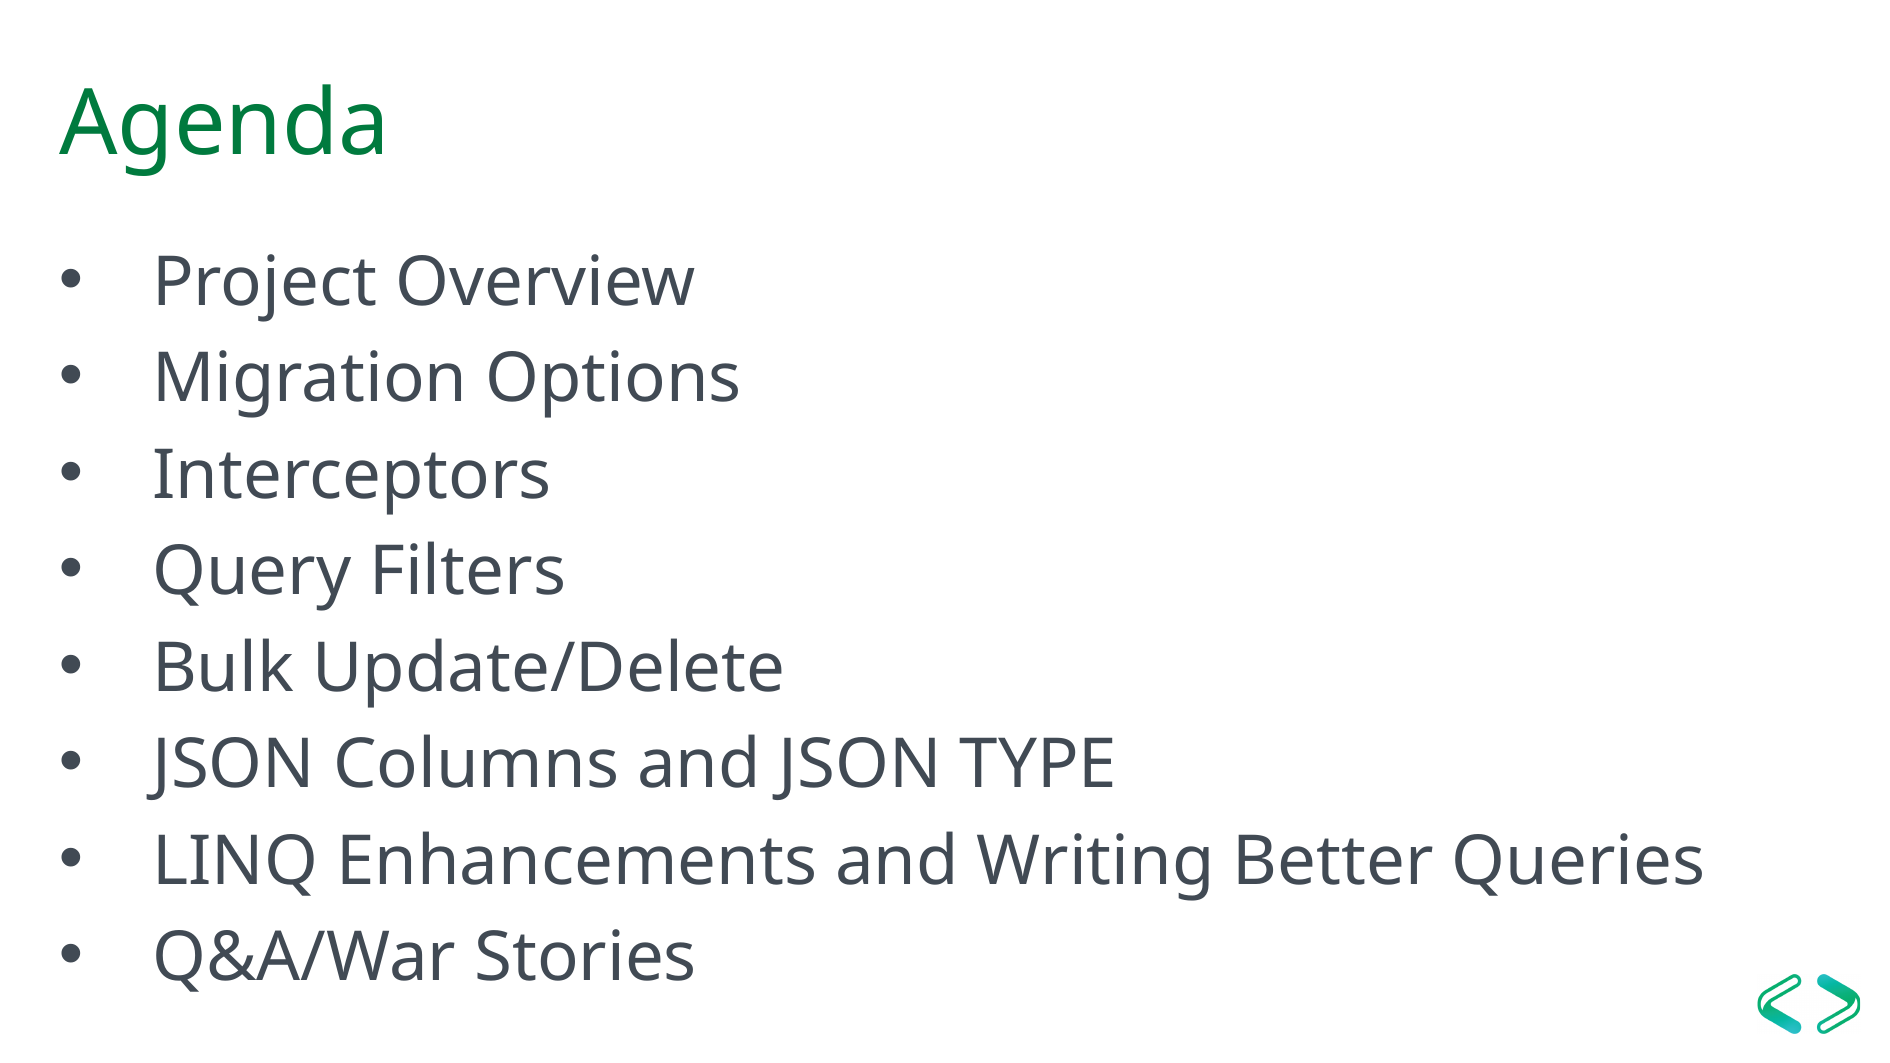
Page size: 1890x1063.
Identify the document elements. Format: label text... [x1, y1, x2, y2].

list Project Overview Migration Options Interceptors Query Filters Bulk Update/Delete JSON Columns and JSON TYPE LINQ Enhancements and Writing Better Queries Q&A/War Stories [59, 236, 1831, 1004]
title Agenda [59, 59, 1831, 178]
